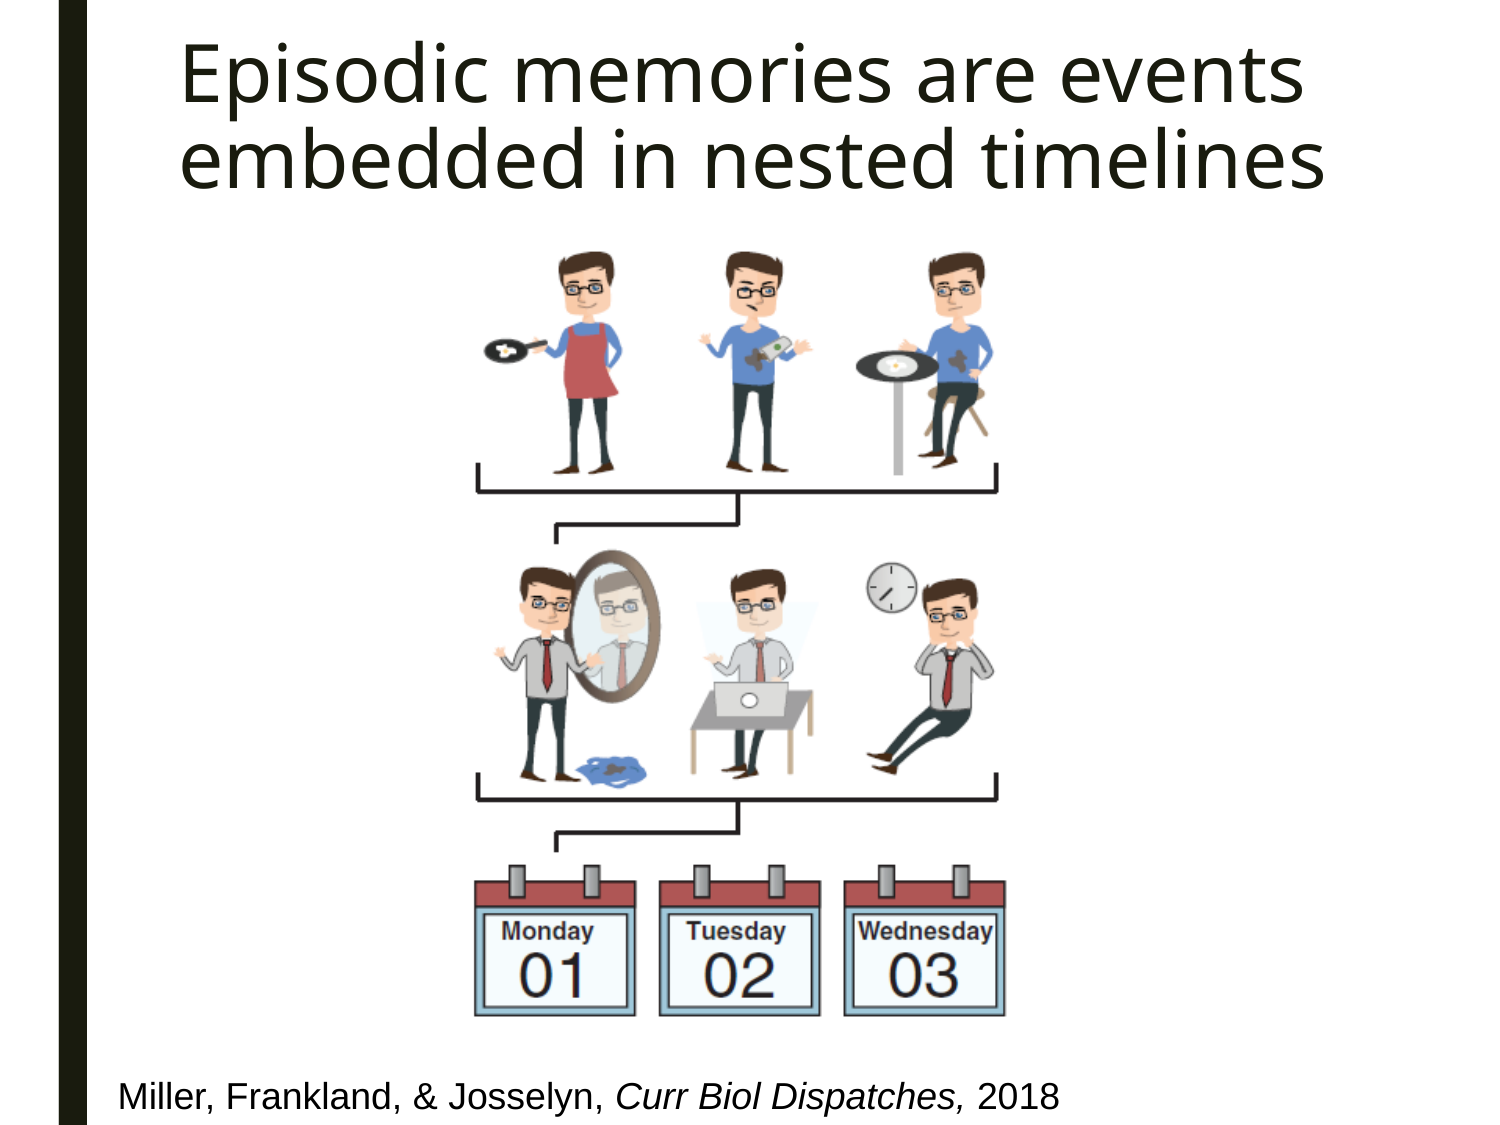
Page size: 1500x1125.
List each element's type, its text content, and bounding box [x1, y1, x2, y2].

text_box Miller, Frankland, & Josselyn, Curr Biol Dispatches, 2018 [102, 1064, 1090, 1125]
title Episodic memories are events embedded in nested timelines [163, 26, 1345, 271]
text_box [440, 241, 1027, 1048]
